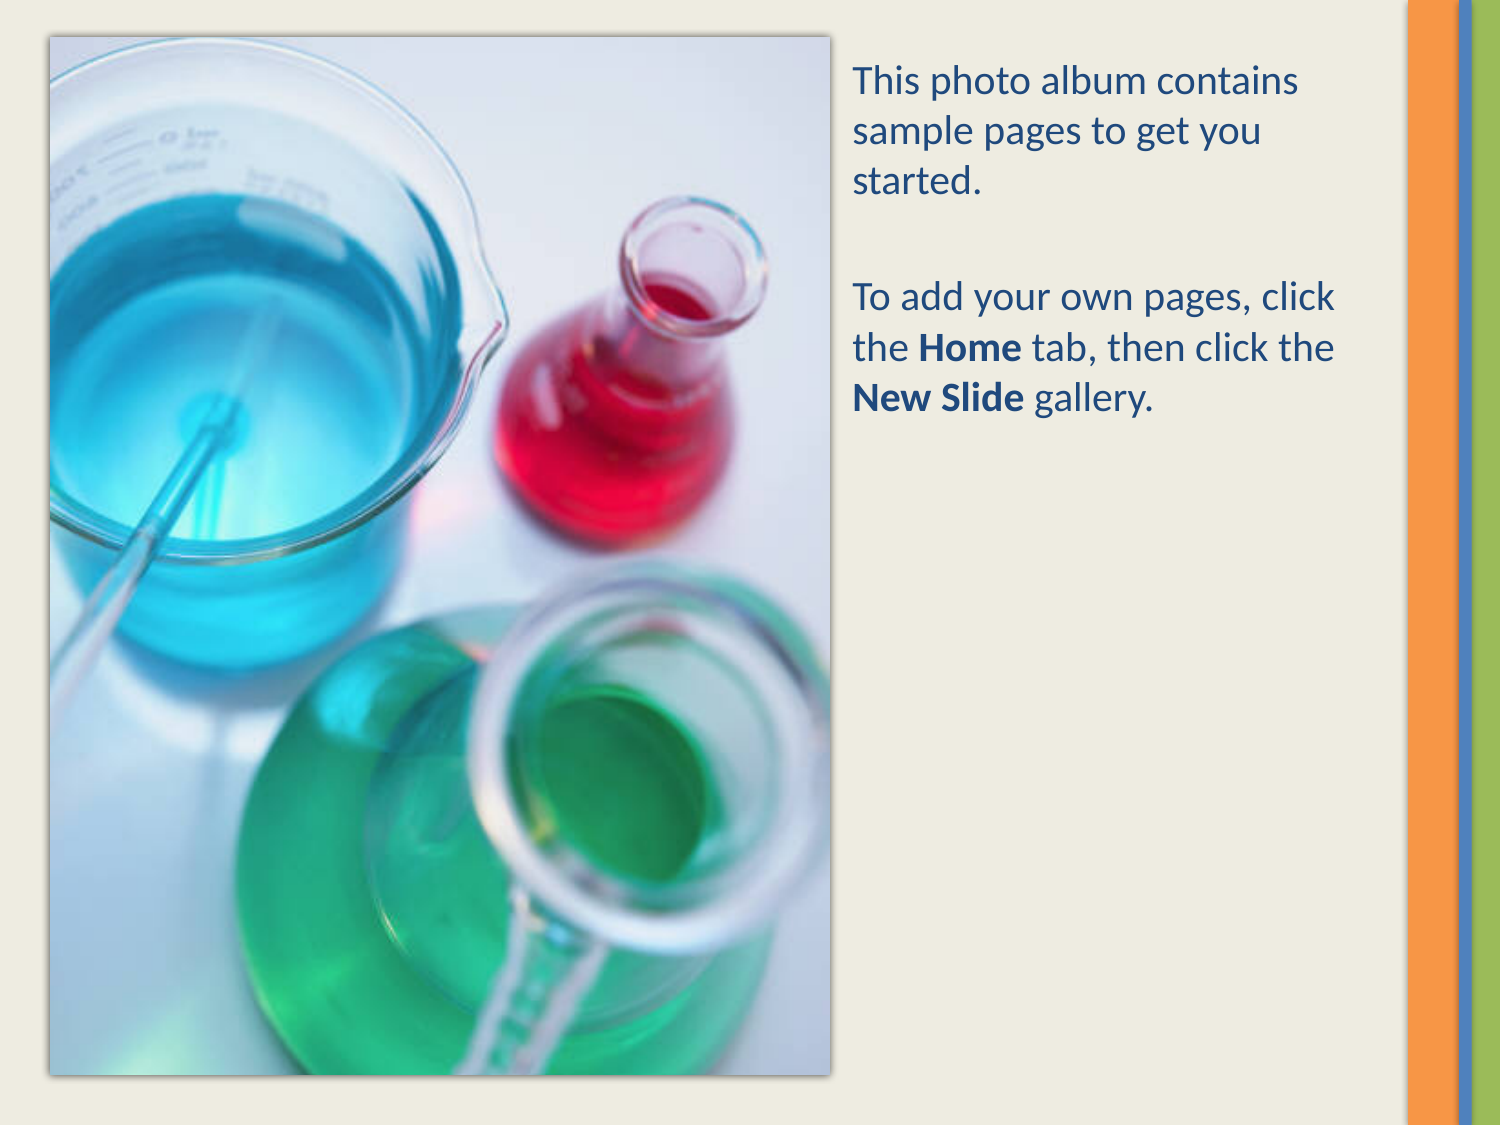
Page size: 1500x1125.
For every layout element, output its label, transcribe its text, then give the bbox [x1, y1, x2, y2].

list This photo album contains sample pages to get you started. To add your own pages, click the Home tab, then click the New Slide gallery. [837, 37, 1363, 663]
picture [49, 37, 831, 1076]
